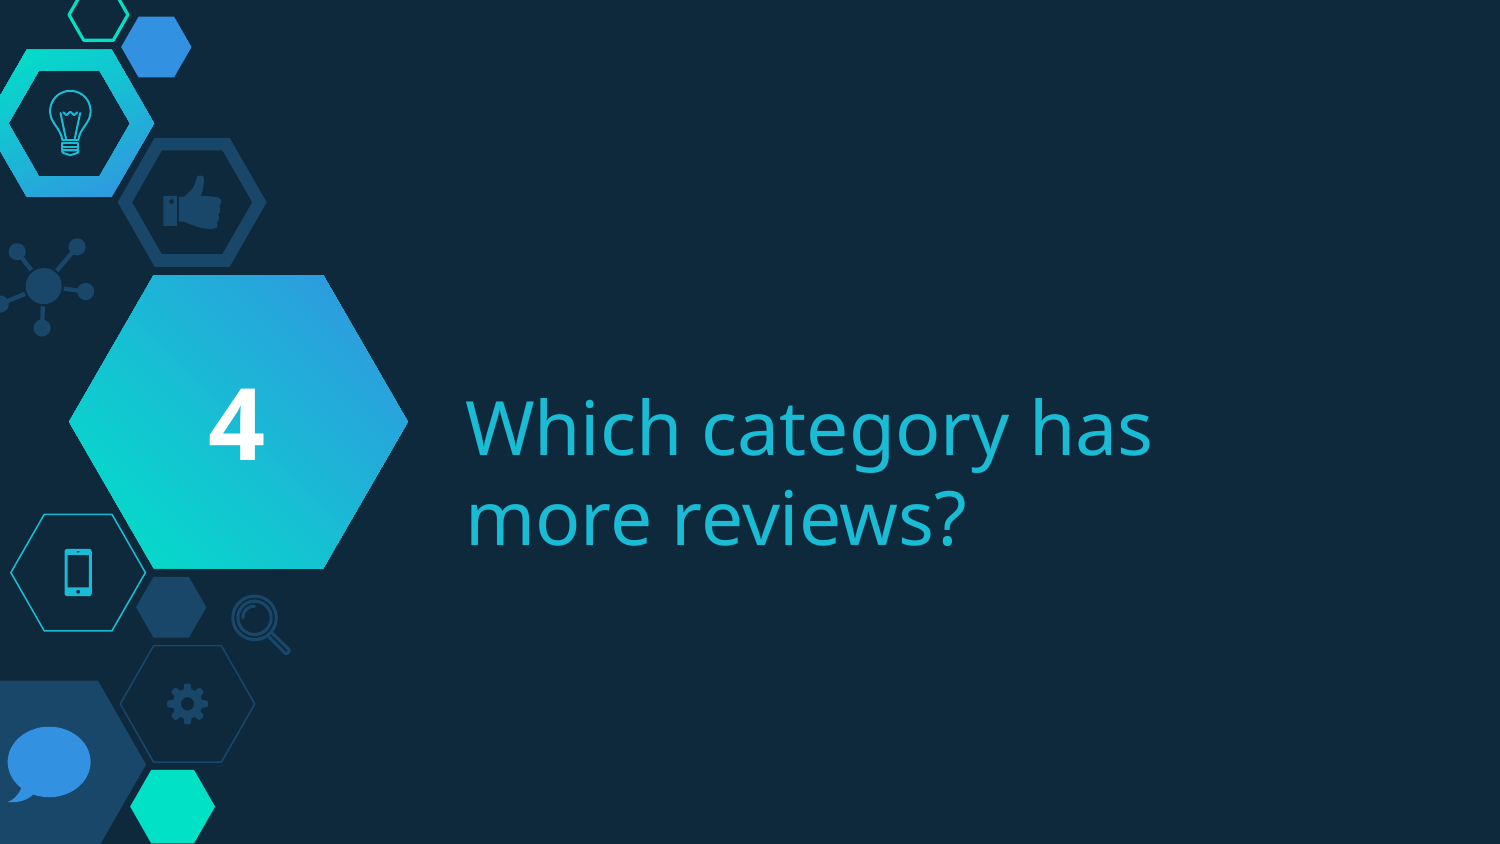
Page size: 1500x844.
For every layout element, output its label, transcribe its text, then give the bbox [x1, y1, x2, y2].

title Which category has more reviews? [450, 367, 1375, 576]
text_box 4 [67, 274, 407, 566]
